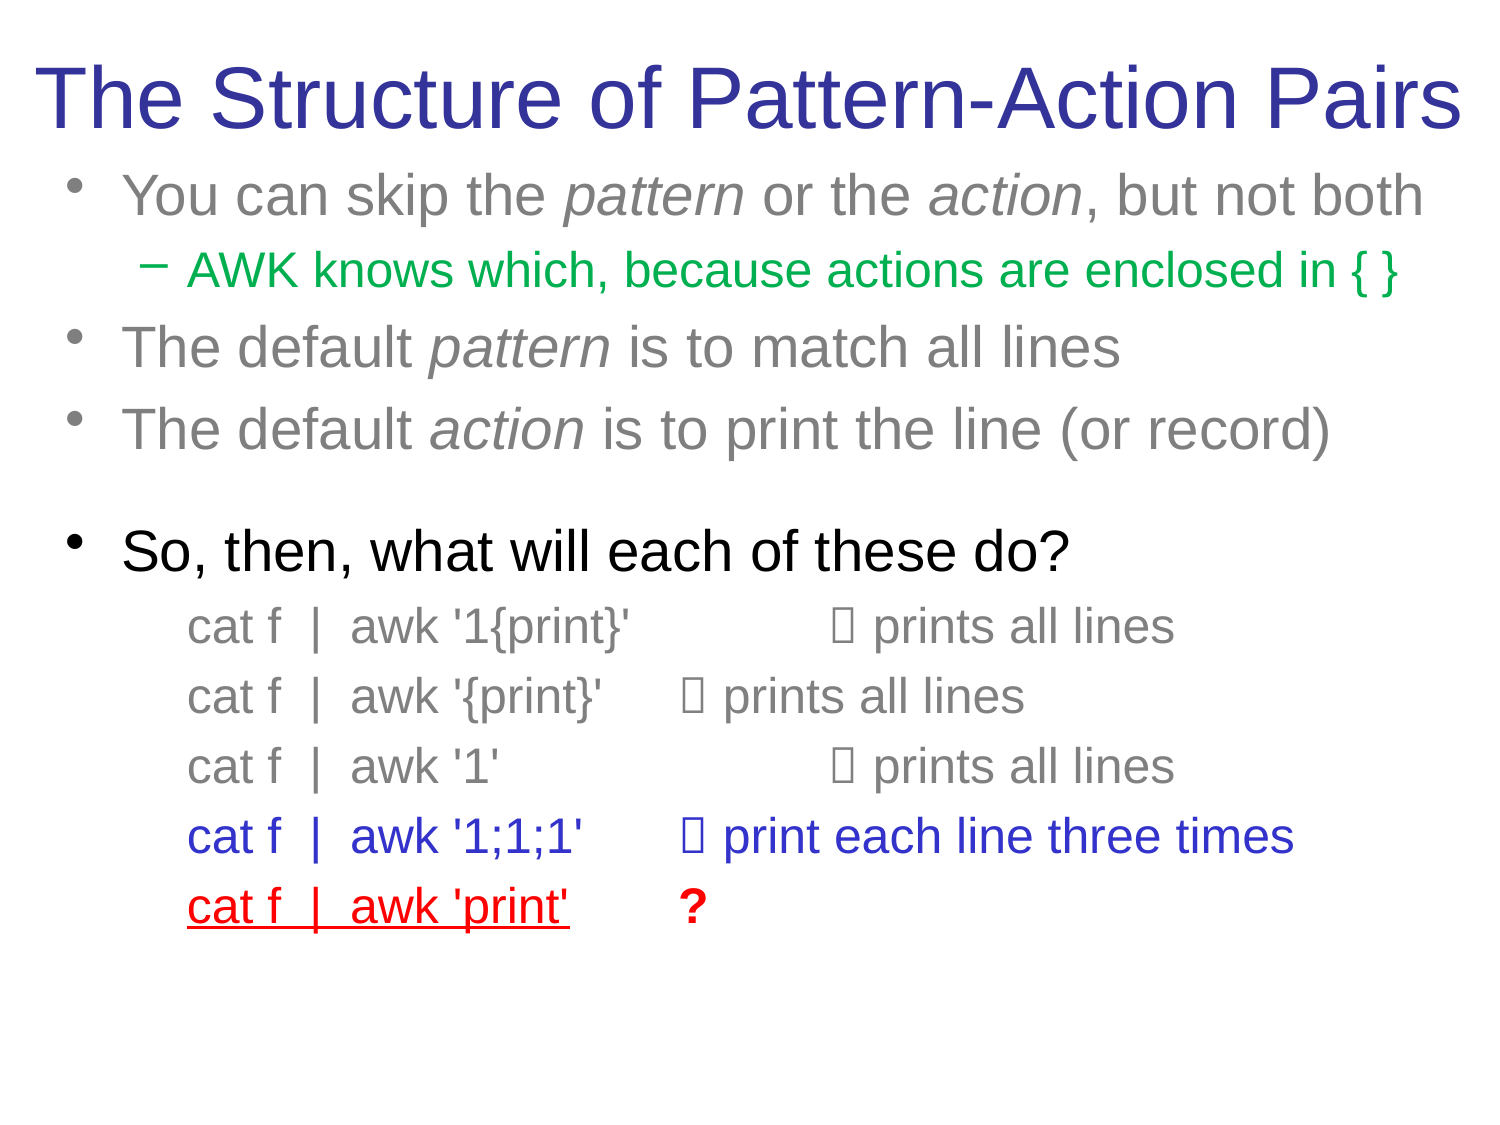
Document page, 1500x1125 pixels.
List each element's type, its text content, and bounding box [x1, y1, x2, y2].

list You can skip the pattern or the action, but not both AWK knows which, because actions are enclosed in { } The default pattern is to match all lines The default action is to print the line (or record) So, then, what will each of these do? cat f | awk '1{print}'  prints all lines cat f | awk '{print}'  prints all lines cat f | awk '1'  prints all lines cat f | awk '1;1;1'  print each line three times cat f | awk 'print' ? syntax error cat f | awk '{x++}x%2'  prints odd lines cat f | awk ‘++x%2'  prints odd lines [49, 149, 1451, 1125]
title The Structure of Pattern-Action Pairs [0, 0, 1500, 188]
